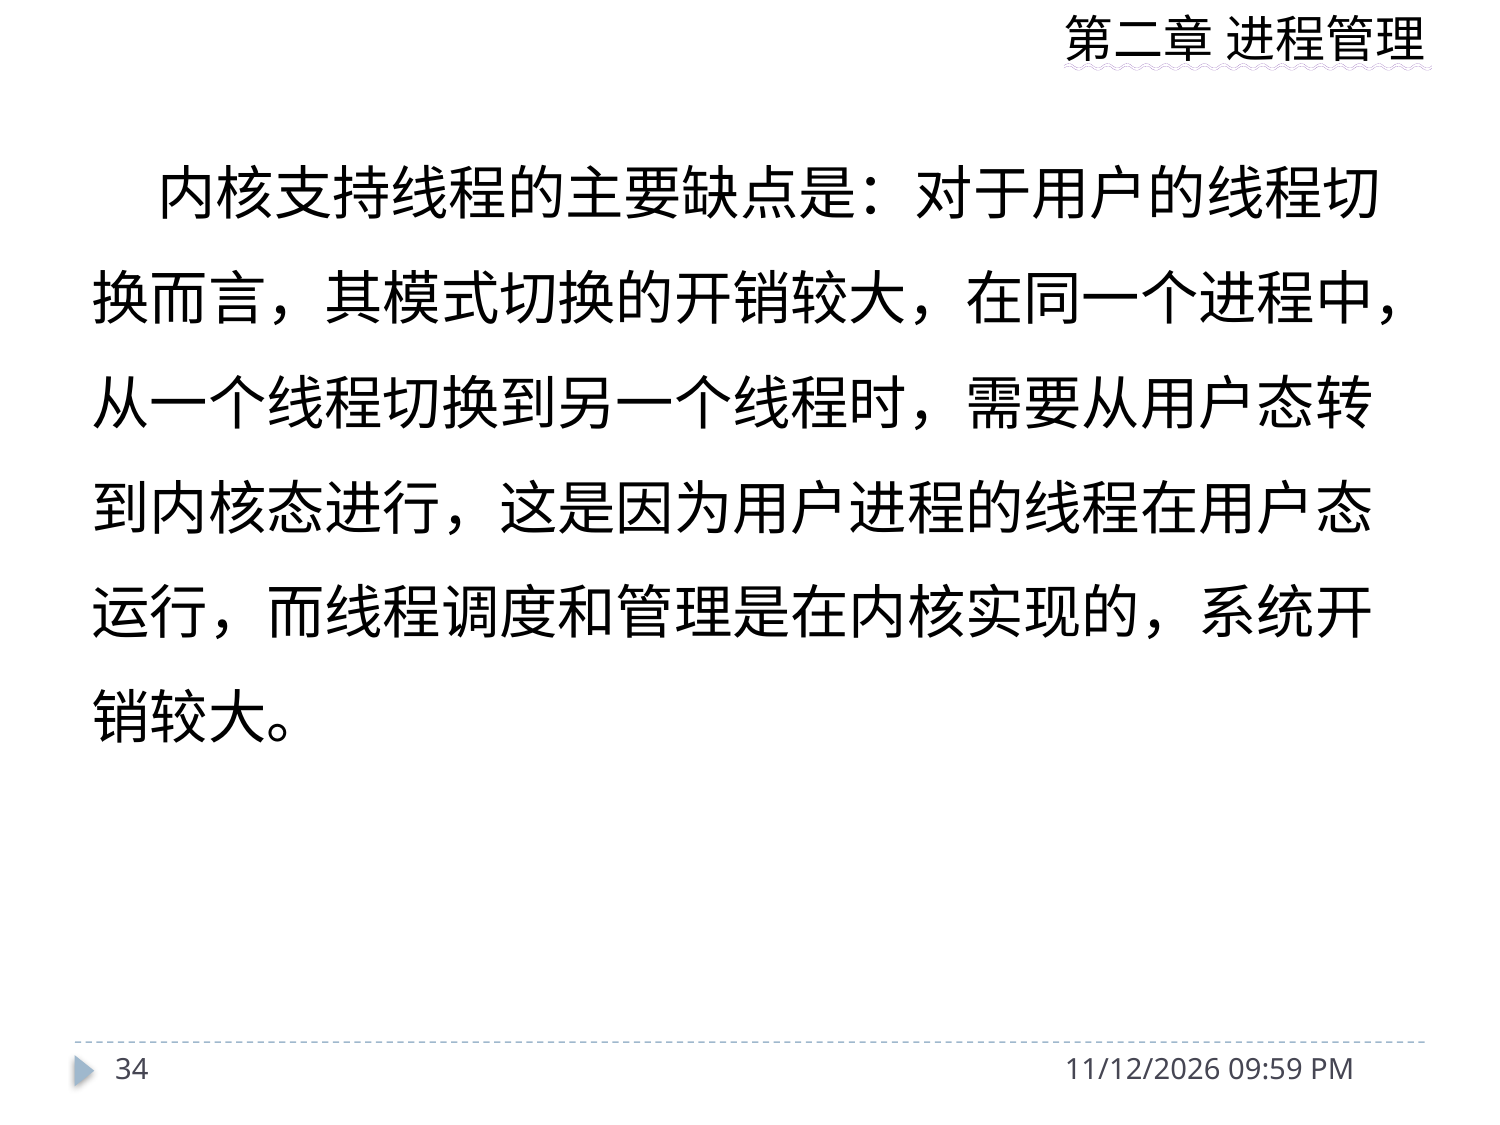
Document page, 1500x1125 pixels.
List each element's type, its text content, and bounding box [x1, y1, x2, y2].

slide_number 34 [100, 1042, 426, 1103]
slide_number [1050, 1042, 1426, 1103]
list 内核支持线程的主要缺点是：对于用户的线程切换而言，其模式切换的开销较大，在同一个进程中，从一个线程切换到另一个线程时，需要从用户态转到内核态进行，这是因为用户进程的线程在用户态运行，而线程调度和管理是在内核实现的，系统开销较大。 [76, 113, 1424, 1000]
